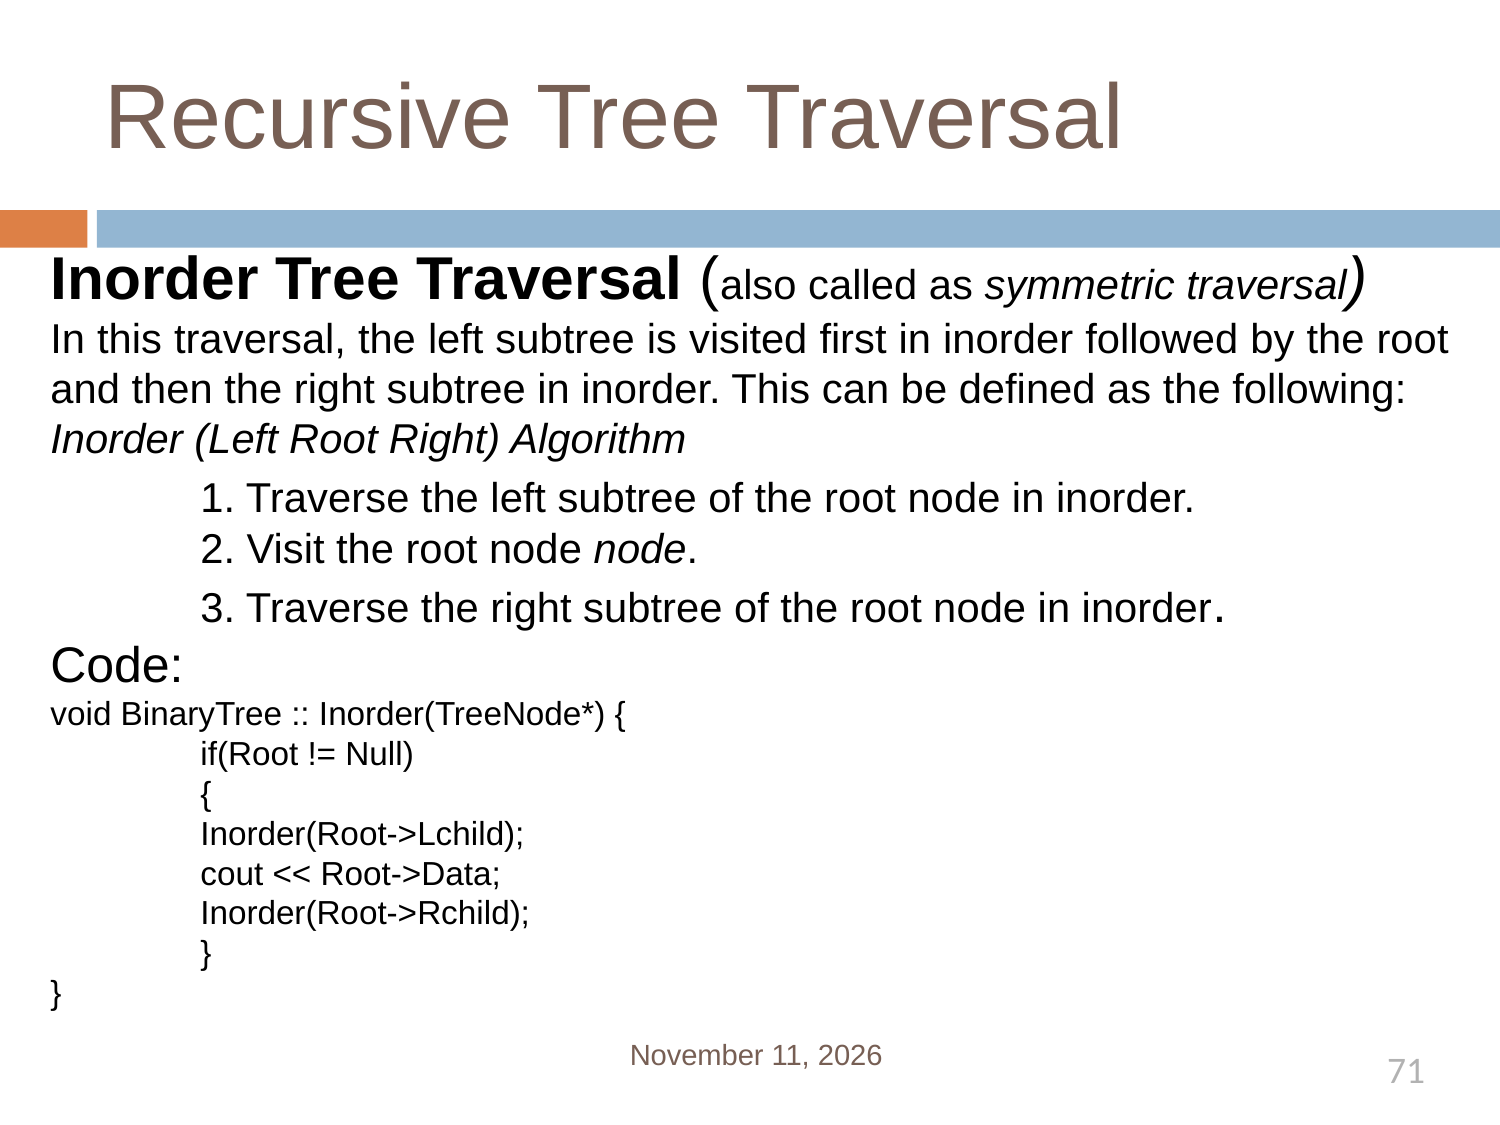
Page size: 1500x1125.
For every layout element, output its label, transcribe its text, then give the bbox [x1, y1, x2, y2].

list Inorder Tree Traversal (also called as symmetric traversal) In this traversal, the left subtree is visited first in inorder followed by the root and then the right subtree in inorder. This can be defined as the following: Inorder (Left Root Right) Algorithm 1. Traverse the left subtree of the root node in inorder. 2. Visit the root node node. 3. Traverse the right subtree of the root node in inorder. Code: void BinaryTree :: Inorder(TreeNode*) { if(Root != Null) { Inorder(Root->Lchild); cout << Root->Data; Inorder(Root->Rchild); } } [50, 239, 1450, 1093]
title Recursive Tree Traversal [104, 56, 1396, 171]
slide_number 71 [1080, 1046, 1425, 1103]
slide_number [627, 1037, 977, 1074]
